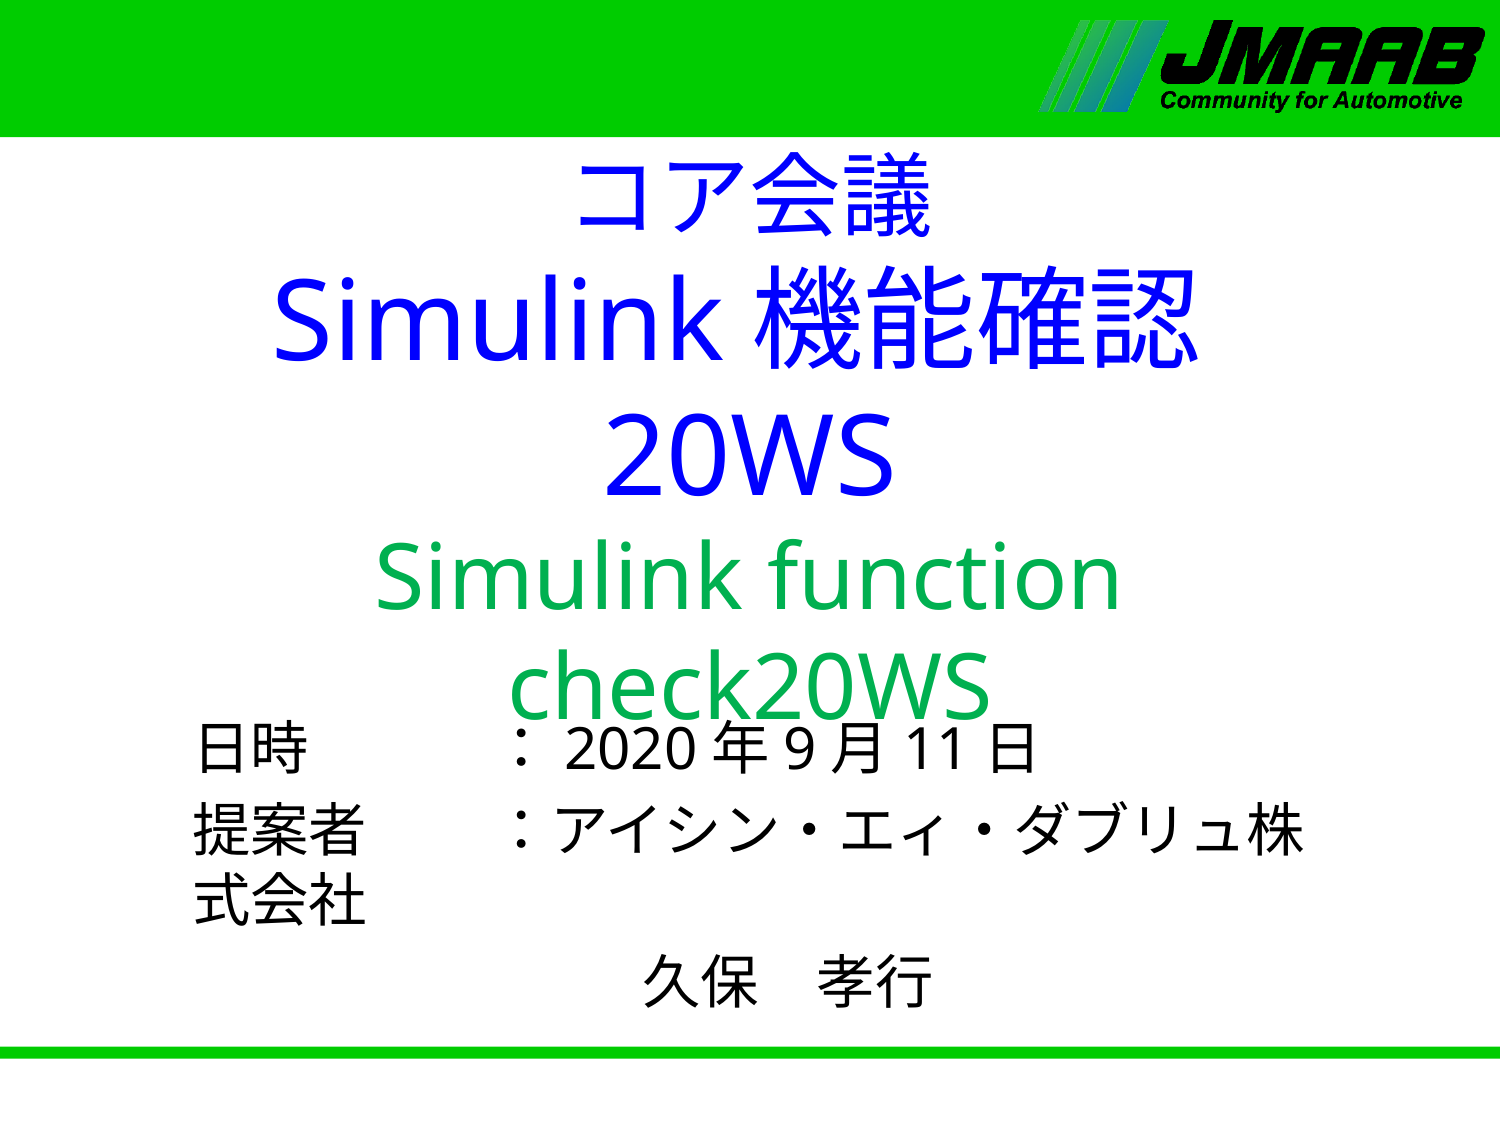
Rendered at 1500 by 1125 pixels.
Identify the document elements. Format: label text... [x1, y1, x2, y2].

picture [1036, 17, 1486, 114]
subtitle 日時 ：2020年9月11日 提案者 ：アイシン・エィ・ダブリュ株式会社 久保 孝行 [177, 703, 1323, 988]
title コア会議 Simulink機能確認20WS Simulink function check20WS [112, 262, 1388, 613]
